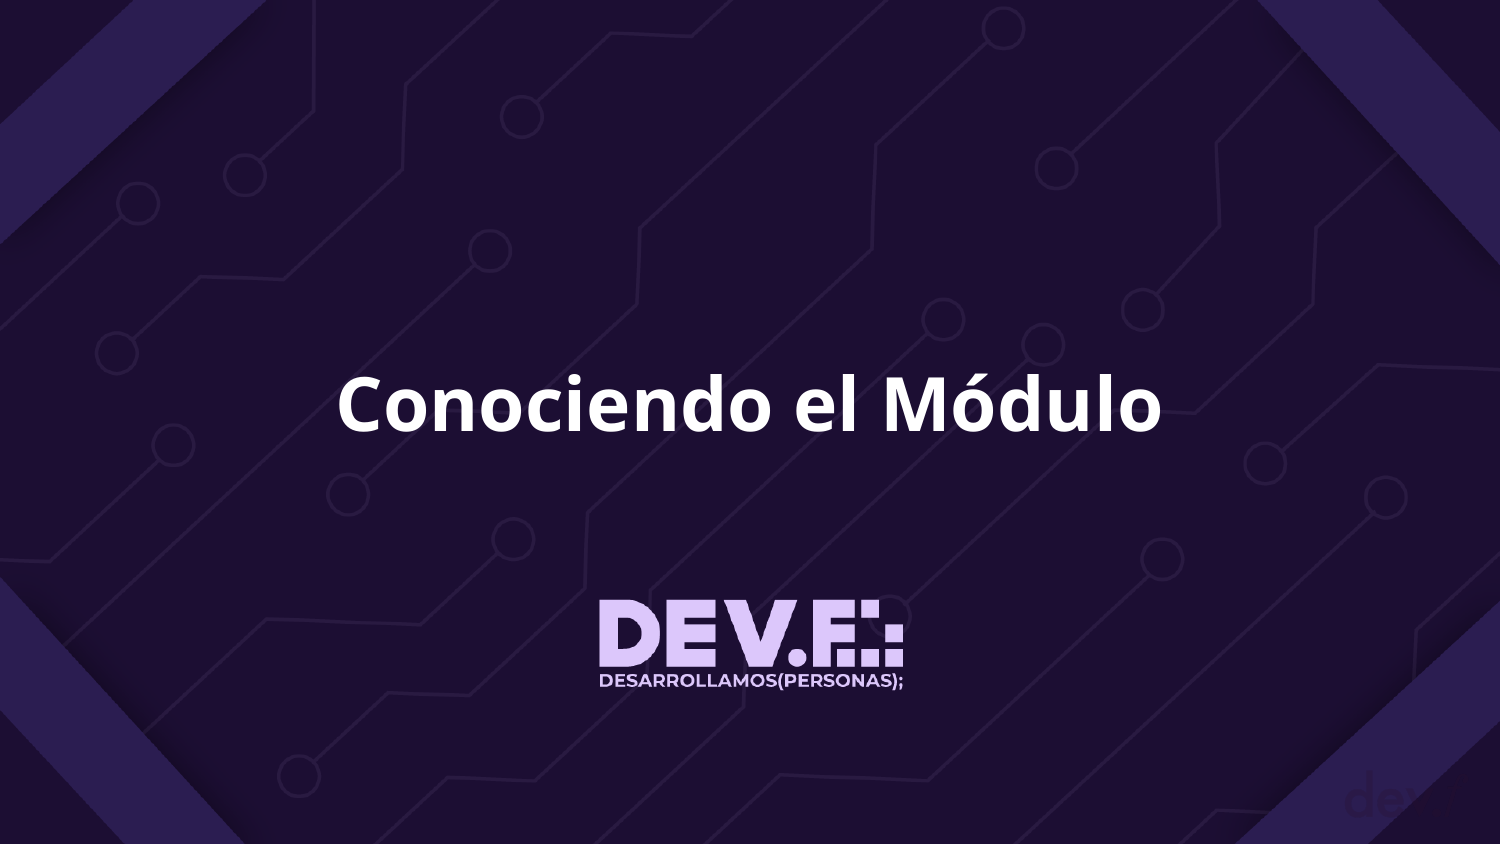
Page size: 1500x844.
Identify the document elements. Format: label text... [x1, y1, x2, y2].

title Conociendo el Módulo [51, 255, 1449, 462]
picture [0, 0, 1500, 844]
